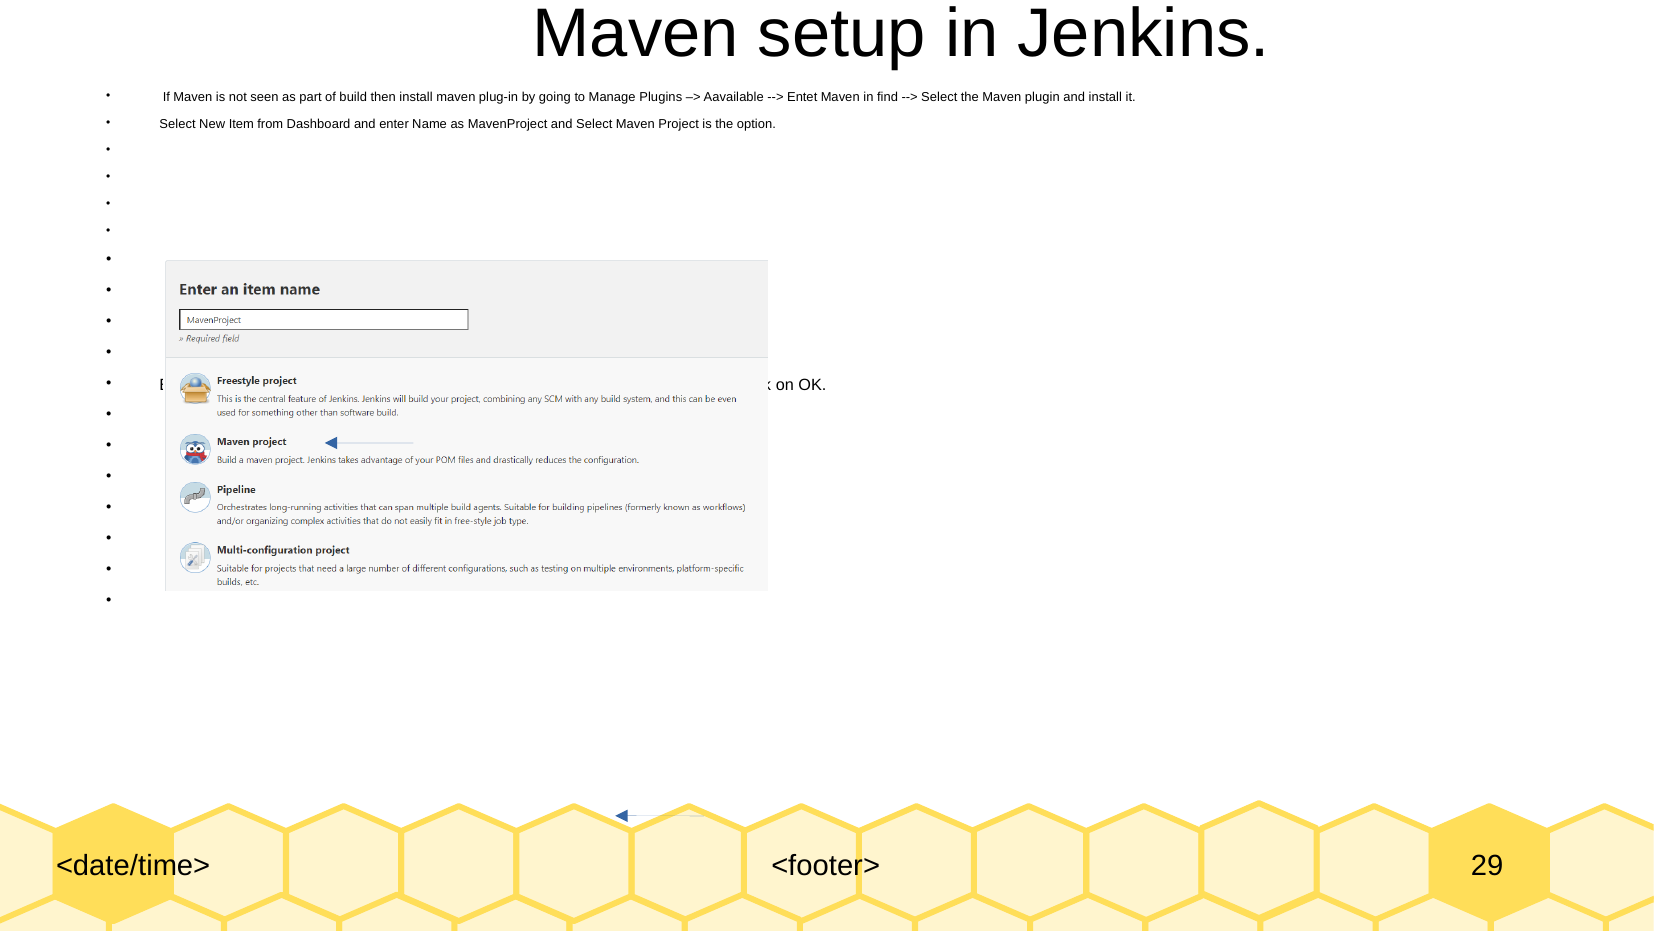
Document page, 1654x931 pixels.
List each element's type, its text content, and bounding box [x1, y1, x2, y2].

title Maven setup in Jenkins. [88, 0, 1565, 88]
text_box [615, 809, 704, 823]
picture [163, 259, 768, 591]
list If Maven is not seen as part of build then install maven plug-in by going to Manage Plugins –> Aavailable --> Entet Maven in find --> Select the Maven plugin and install it. Select New Item from Dashboard and enter Name as MavenProject and Select Maven Project is the option. Enter All the required information about enter pom.xml locaiton in Root POM and click on OK. [88, 88, 1565, 620]
